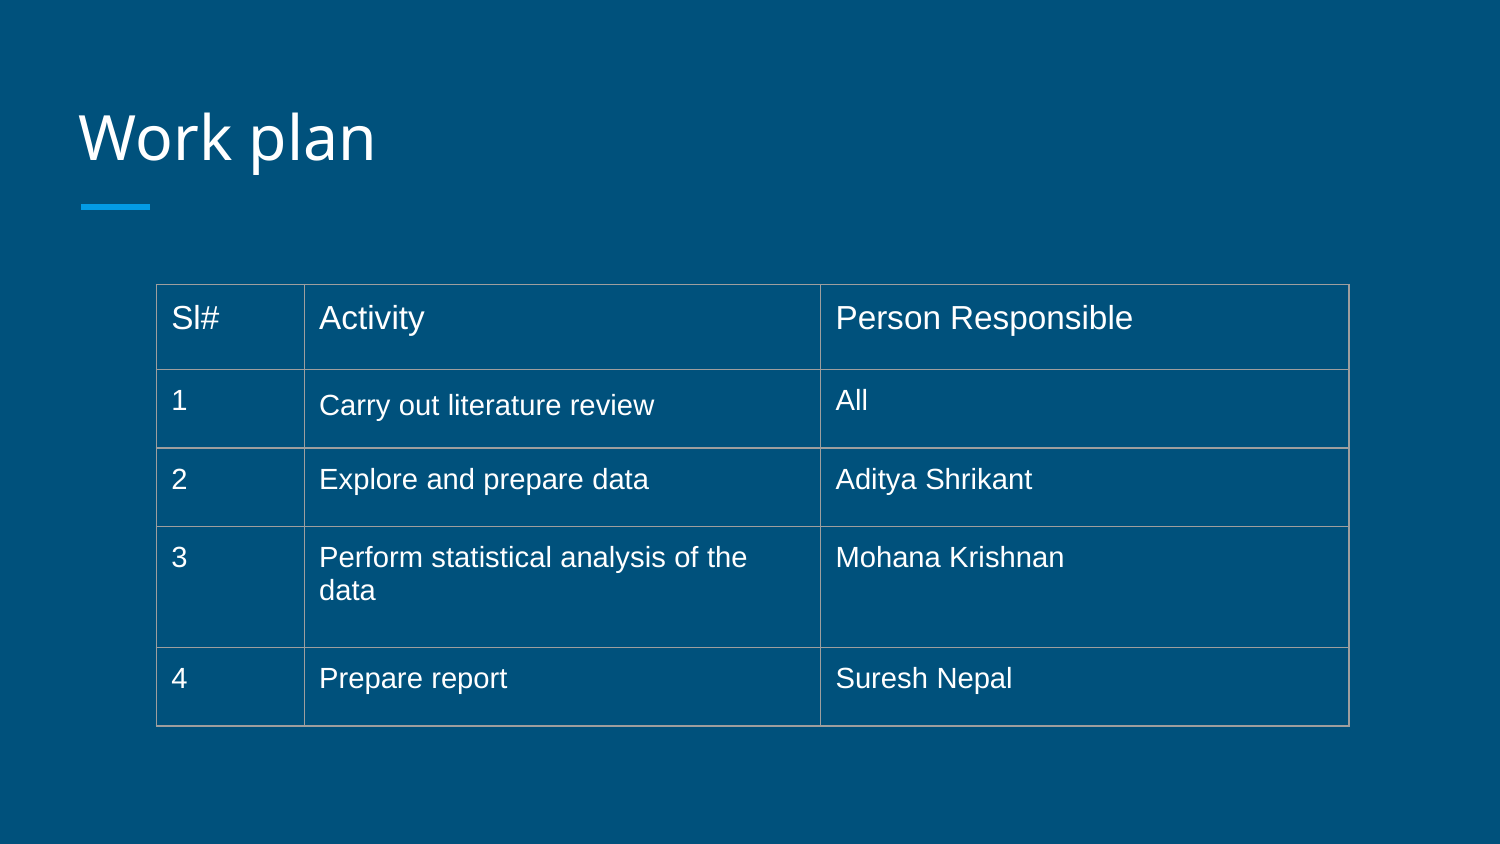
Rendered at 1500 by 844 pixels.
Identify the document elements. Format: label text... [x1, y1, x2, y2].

table_cell 2 [157, 449, 304, 526]
table_cell Prepare report [305, 648, 820, 725]
table_cell 1 [157, 370, 304, 447]
table_cell Aditya Shrikant [821, 449, 1348, 526]
table_cell All [821, 370, 1348, 447]
table_cell 3 [157, 527, 304, 647]
table_cell Explore and prepare data [305, 449, 820, 526]
title Work plan [63, 75, 1437, 188]
table_header Sl# [157, 285, 304, 369]
table_header Activity [305, 285, 820, 369]
table_cell Perform statistical analysis of the data [305, 527, 820, 647]
table_cell Mohana Krishnan [821, 527, 1348, 647]
table_header Person Responsible [821, 285, 1348, 369]
table_cell Carry out literature review [305, 370, 820, 447]
table_cell Suresh Nepal [821, 648, 1348, 725]
table_cell 4 [157, 648, 304, 725]
